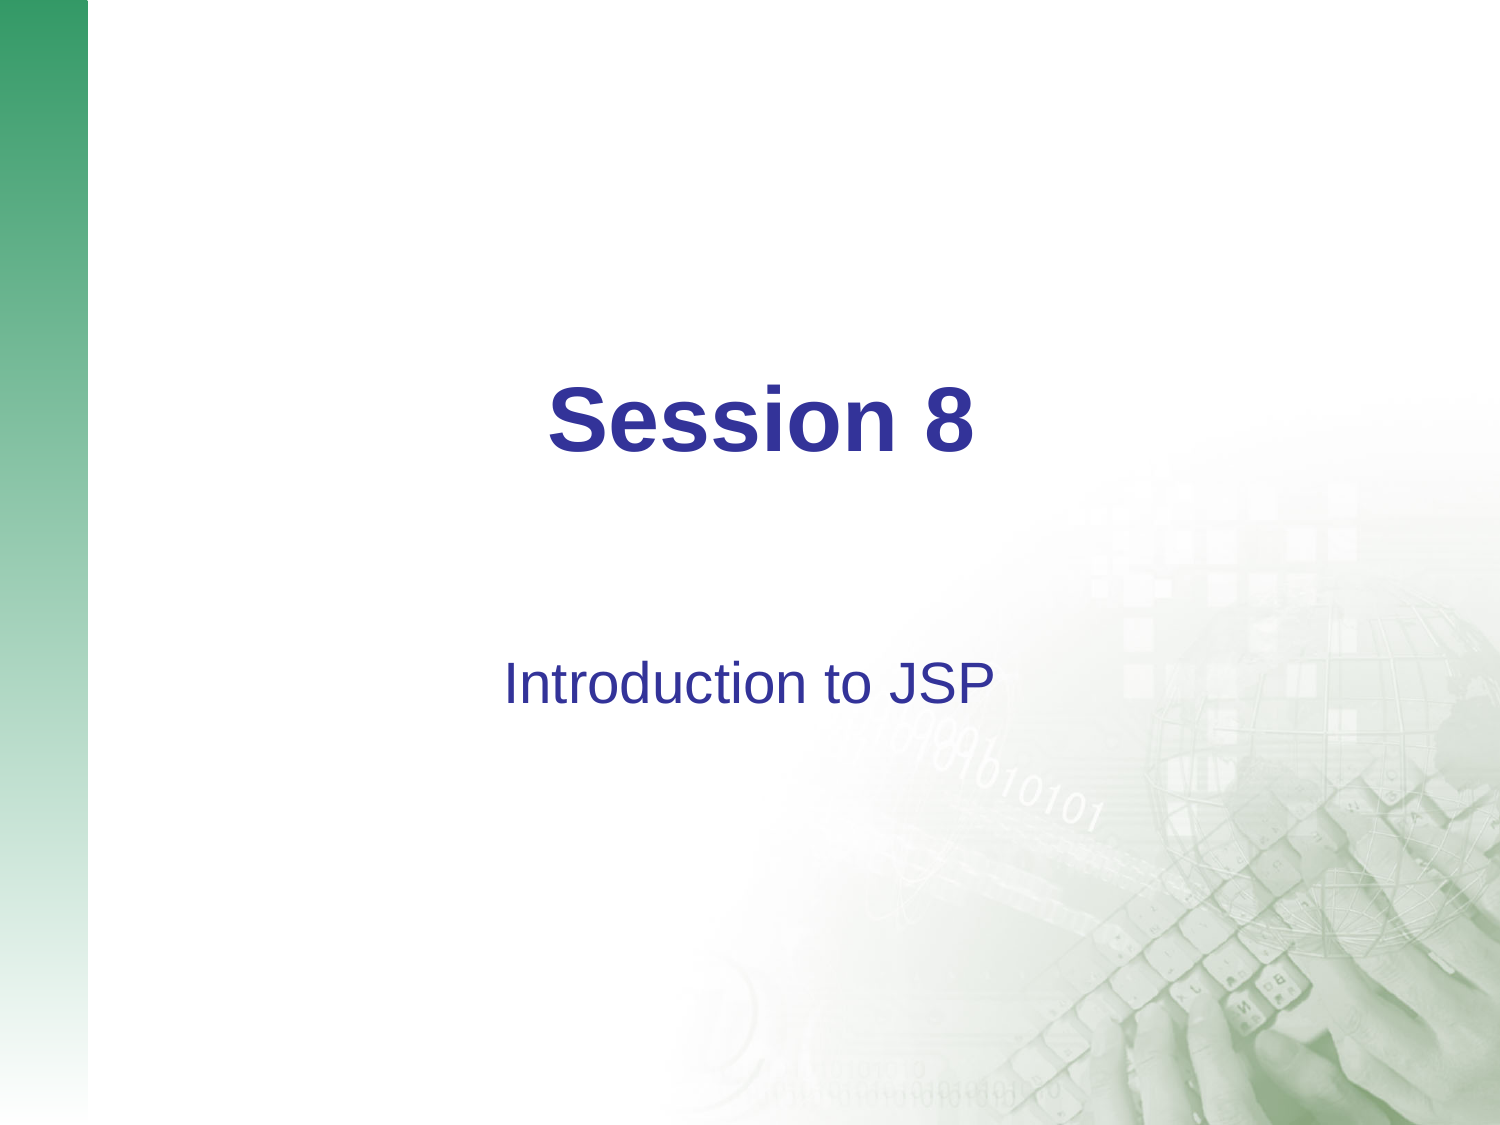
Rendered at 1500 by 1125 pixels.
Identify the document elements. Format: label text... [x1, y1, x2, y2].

subtitle Introduction to JSP [225, 637, 1275, 925]
title Session 8 [123, 349, 1399, 591]
picture [549, 365, 1500, 1125]
